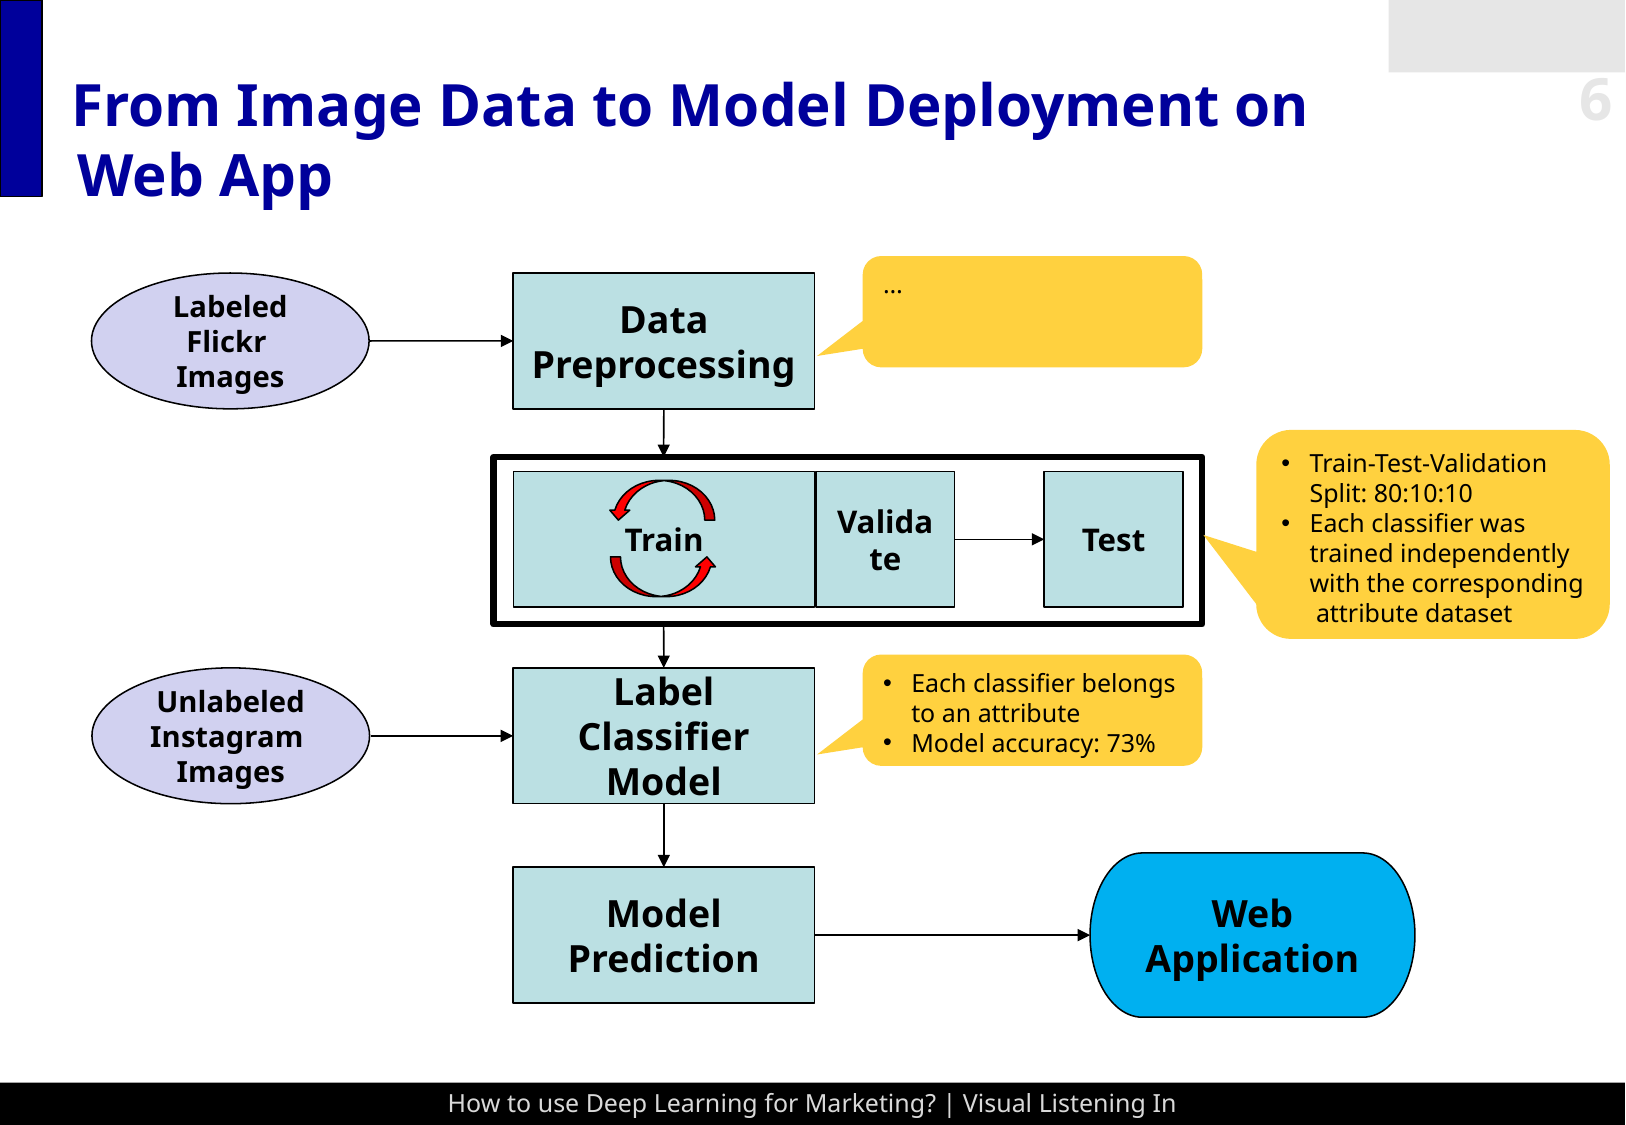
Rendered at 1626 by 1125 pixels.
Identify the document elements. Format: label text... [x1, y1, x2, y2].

text_box Label Classifier Model [513, 667, 815, 804]
text_box How to use Deep Learning for Marketing? | Visual Listening In [0, 1077, 1625, 1125]
title From Image Data to Model Deployment on Web App [56, 60, 1389, 154]
text_box Each classifier belongs to an attribute Model accuracy: 73% [817, 654, 1203, 766]
text_box Train-Test-Validation Split: 80:10:10 Each classifier was trained independently with the corresponding attribute dataset [1203, 429, 1610, 639]
text_box Labeled Flickr Images [91, 273, 370, 409]
text_box [609, 480, 715, 521]
text_box [493, 457, 1203, 625]
text_box Unlabeled Instagram Images [91, 667, 370, 804]
text_box [610, 556, 716, 597]
text_box Data Preprocessing [513, 273, 815, 409]
text_box … [817, 256, 1203, 368]
text_box Model Prediction [513, 867, 815, 1003]
text_box Web Application [1090, 852, 1415, 1018]
